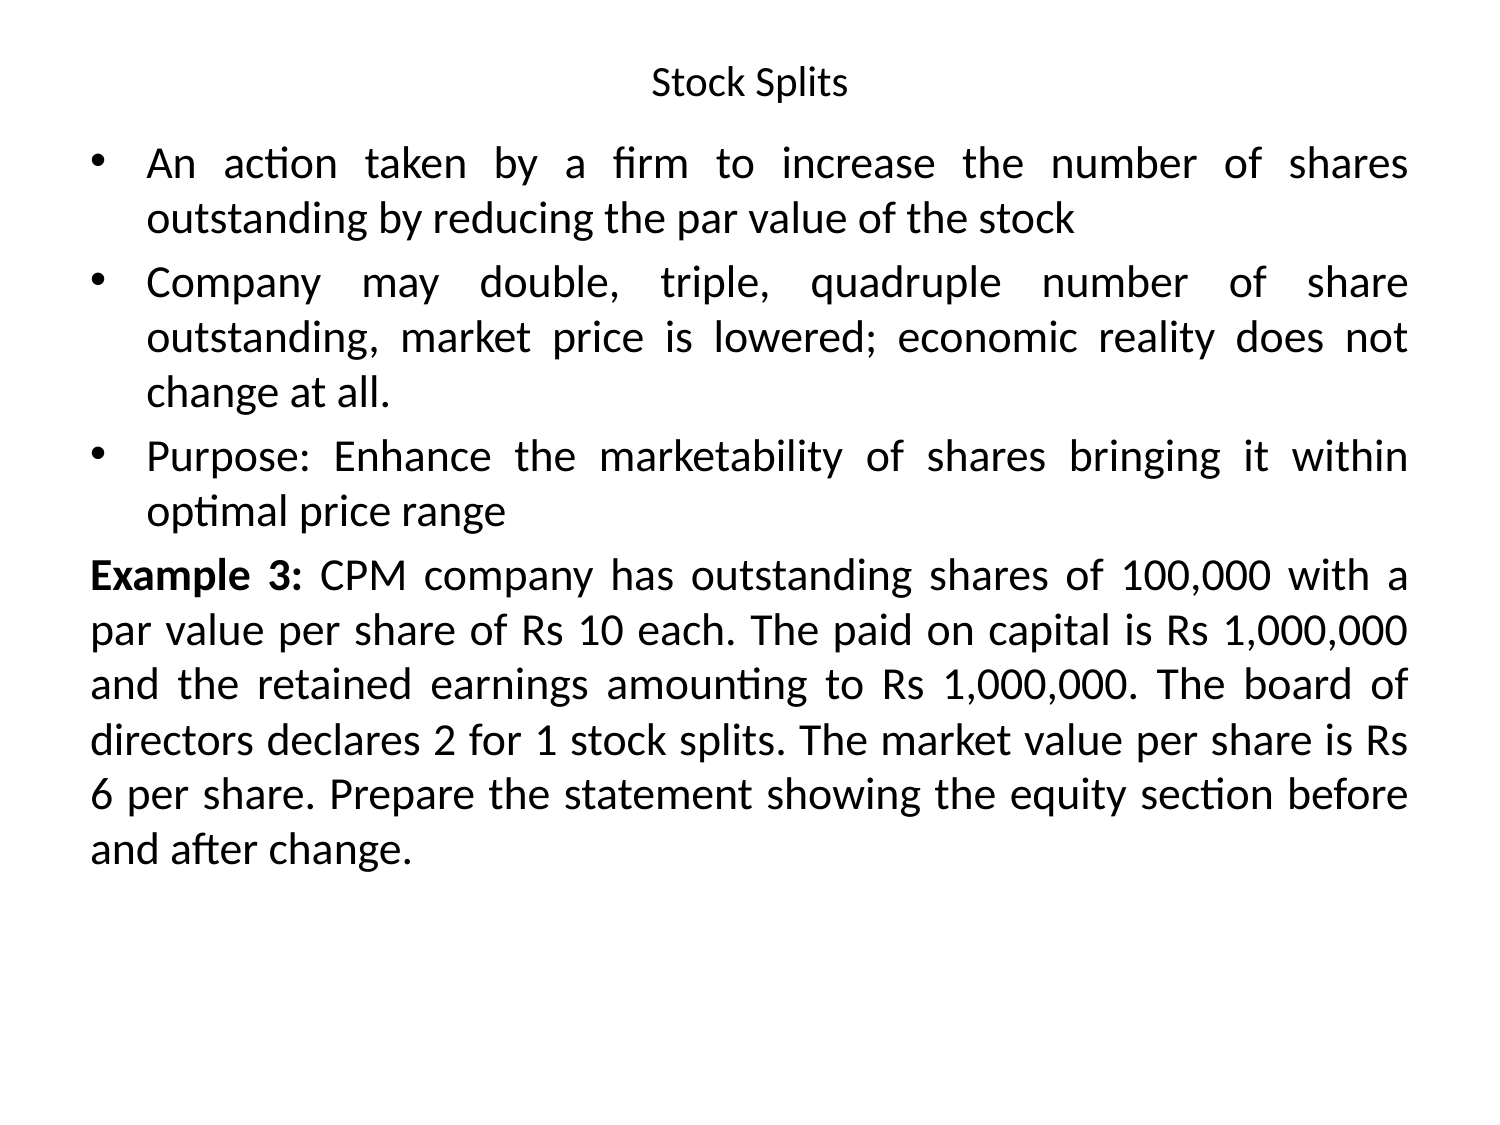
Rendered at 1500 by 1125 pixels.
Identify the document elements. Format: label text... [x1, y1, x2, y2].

list An action taken by a firm to increase the number of shares outstanding by reducing the par value of the stock Company may double, triple, quadruple number of share outstanding, market price is lowered; economic reality does not change at all. Purpose: Enhance the marketability of shares bringing it within optimal price range Example 3: CPM company has outstanding shares of 100,000 with a par value per share of Rs 10 each. The paid on capital is Rs 1,000,000 and the retained earnings amounting to Rs 1,000,000. The board of directors declares 2 for 1 stock splits. The market value per share is Rs 6 per share. Prepare the statement showing the equity section before and after change. [75, 125, 1425, 1088]
title Stock Splits [75, 45, 1425, 113]
